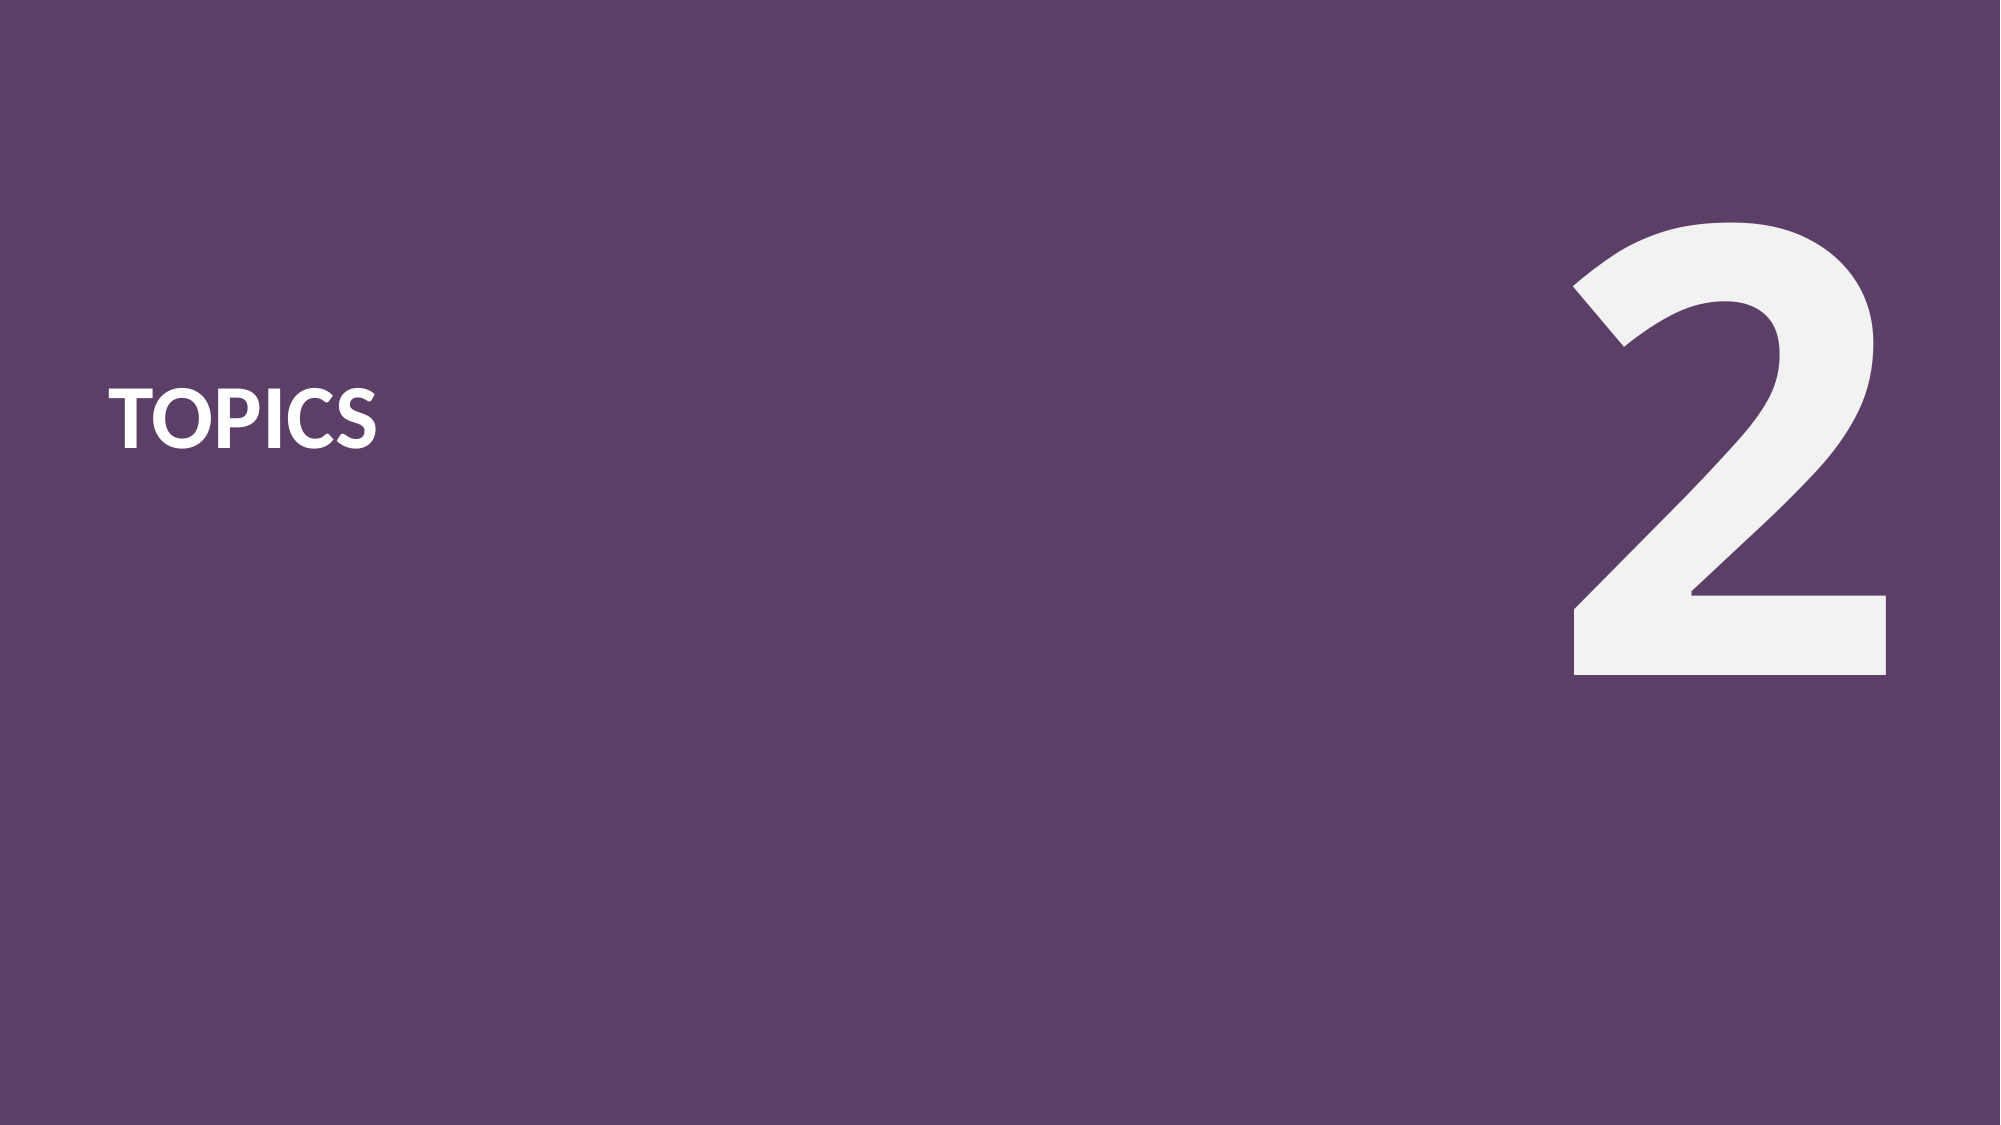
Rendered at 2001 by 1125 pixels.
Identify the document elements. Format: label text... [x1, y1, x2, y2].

title Topics [93, 349, 1907, 1055]
list 2 [968, 35, 1923, 808]
